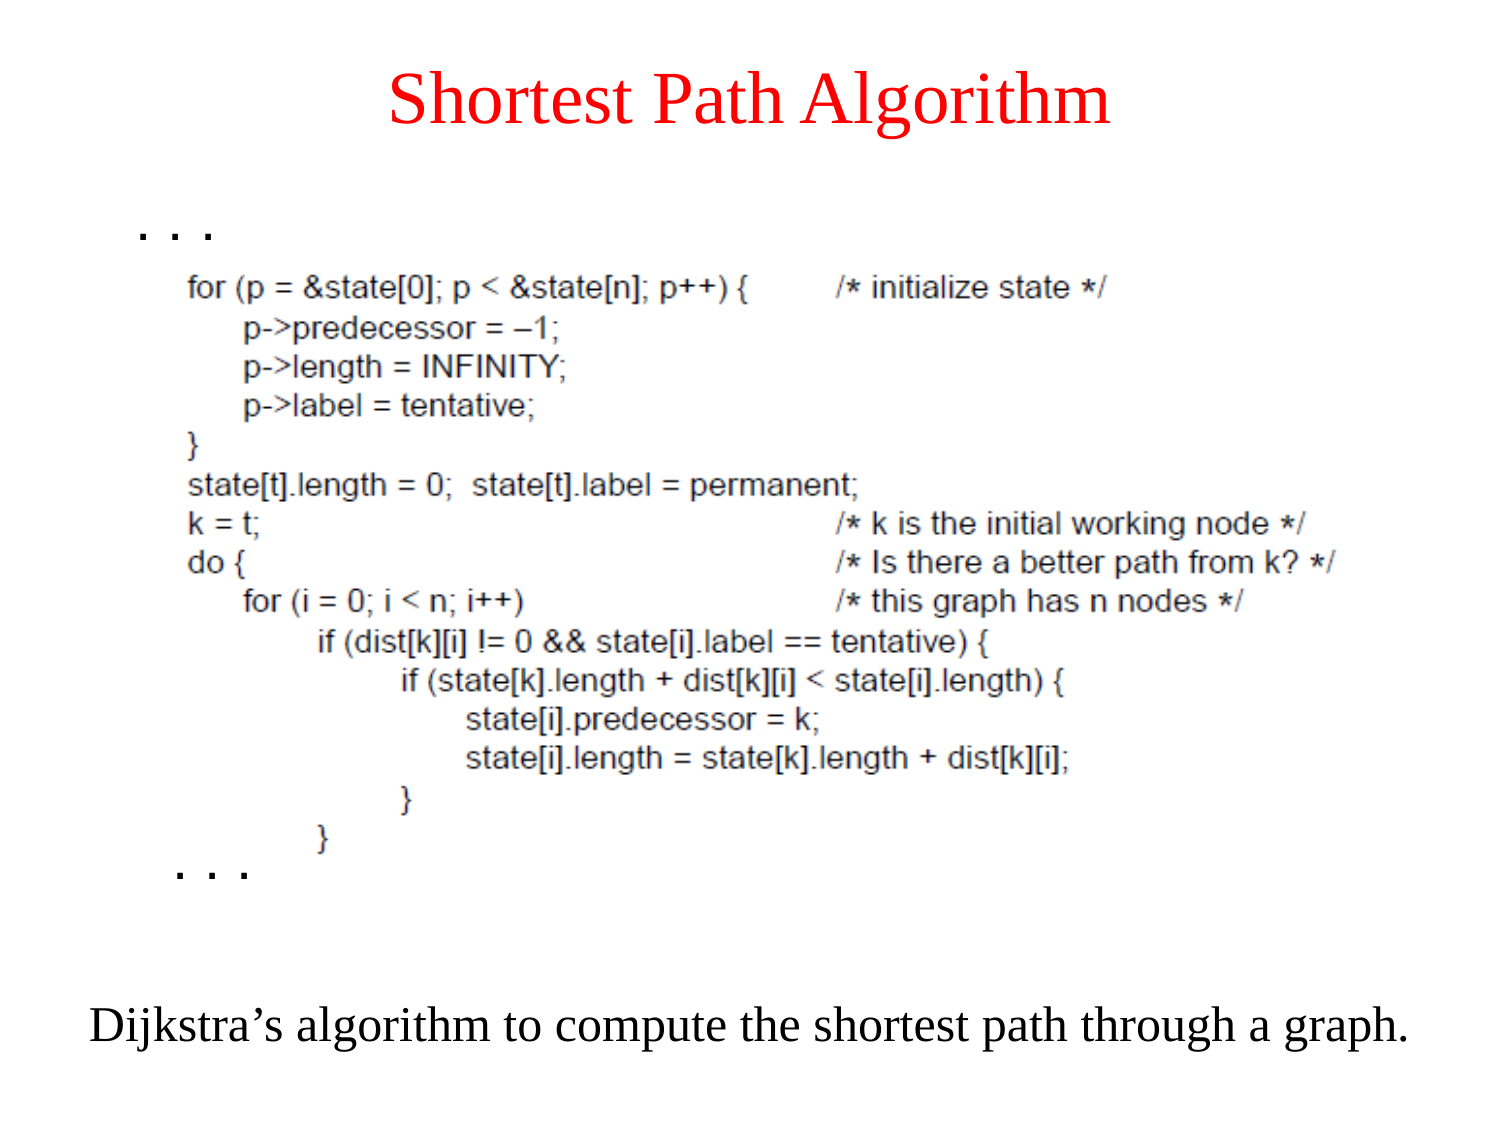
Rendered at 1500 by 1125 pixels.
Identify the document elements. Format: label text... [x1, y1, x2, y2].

picture [146, 257, 1410, 896]
list Dijkstra’s algorithm to compute the shortest path through a graph. [0, 983, 1500, 1075]
text_box . . . [120, 174, 288, 260]
title Shortest Path Algorithm [0, 0, 1500, 188]
